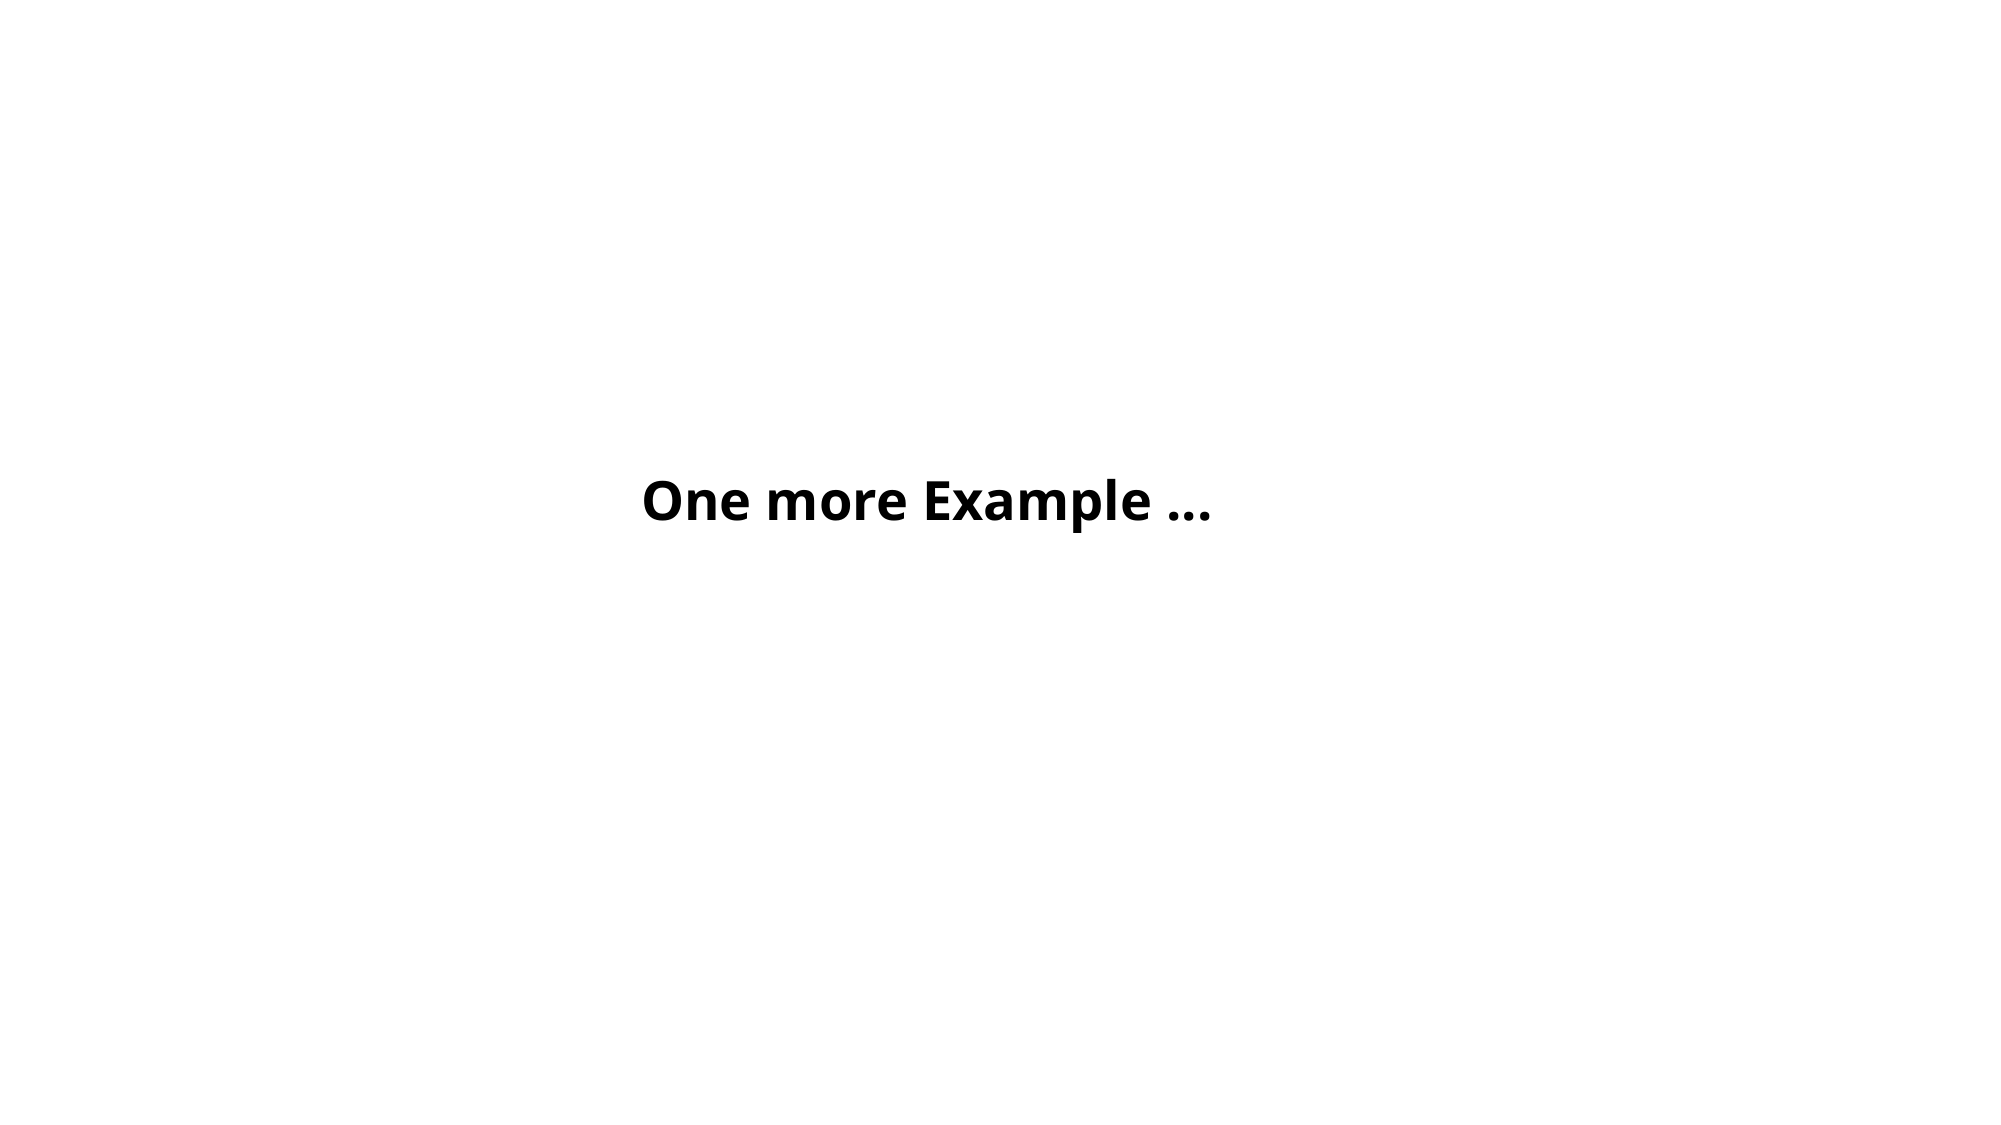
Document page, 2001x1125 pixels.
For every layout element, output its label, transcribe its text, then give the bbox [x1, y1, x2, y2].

text_box One more Example ... [626, 458, 1510, 539]
